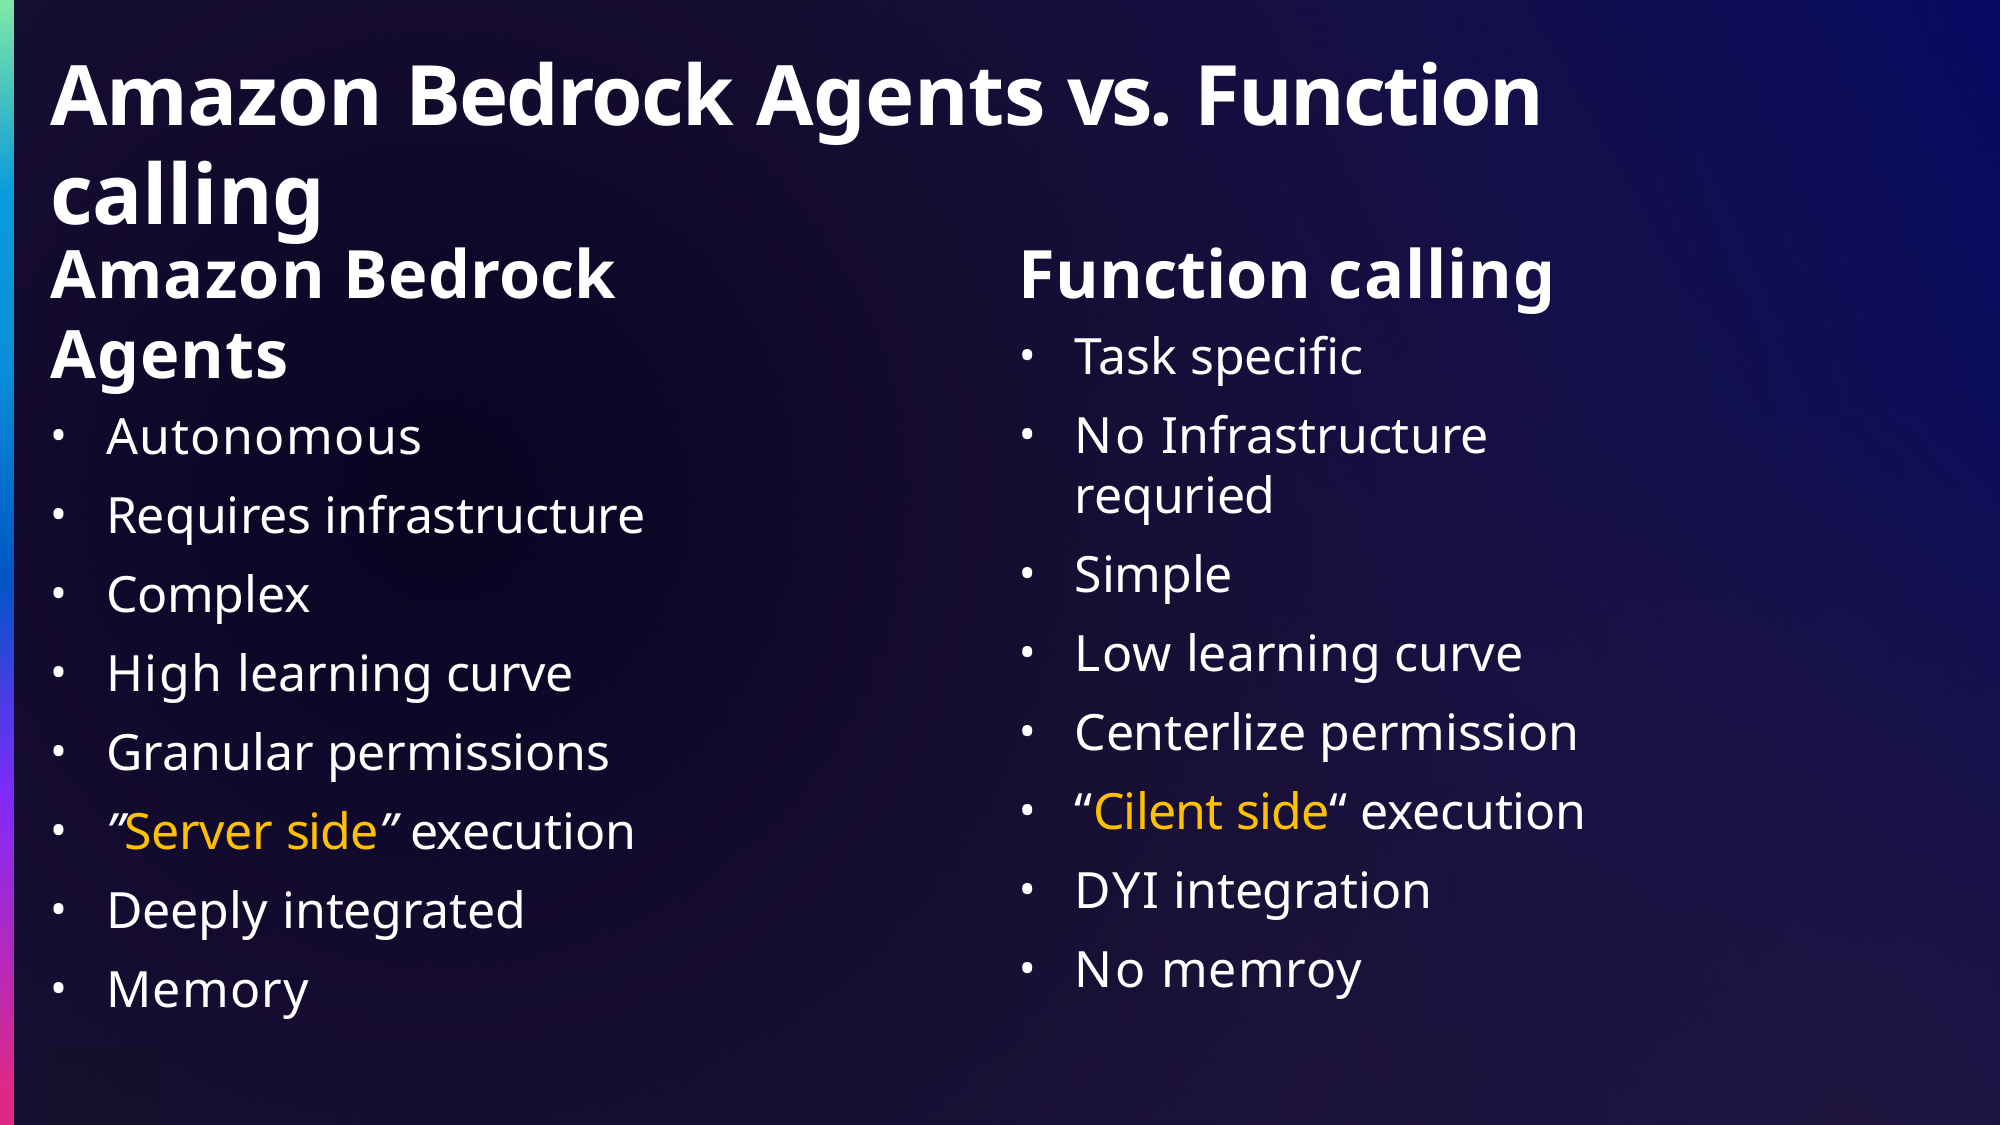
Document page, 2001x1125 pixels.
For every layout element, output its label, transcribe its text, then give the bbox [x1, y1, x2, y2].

picture [0, 0, 2000, 1125]
list Amazon Bedrock Agents Autonomous Requires infrastructure Complex High learning curve Granular permissions ”Server side” execution Deeply integrated Memory [47, 213, 816, 1018]
list Function calling Task specific No Infrastructure requried Simple Low learning curve Centerlize permission “Cilent side“ execution DYI integration No memroy [1016, 213, 1671, 998]
title Amazon Bedrock Agents vs. Function calling [47, 39, 1700, 242]
